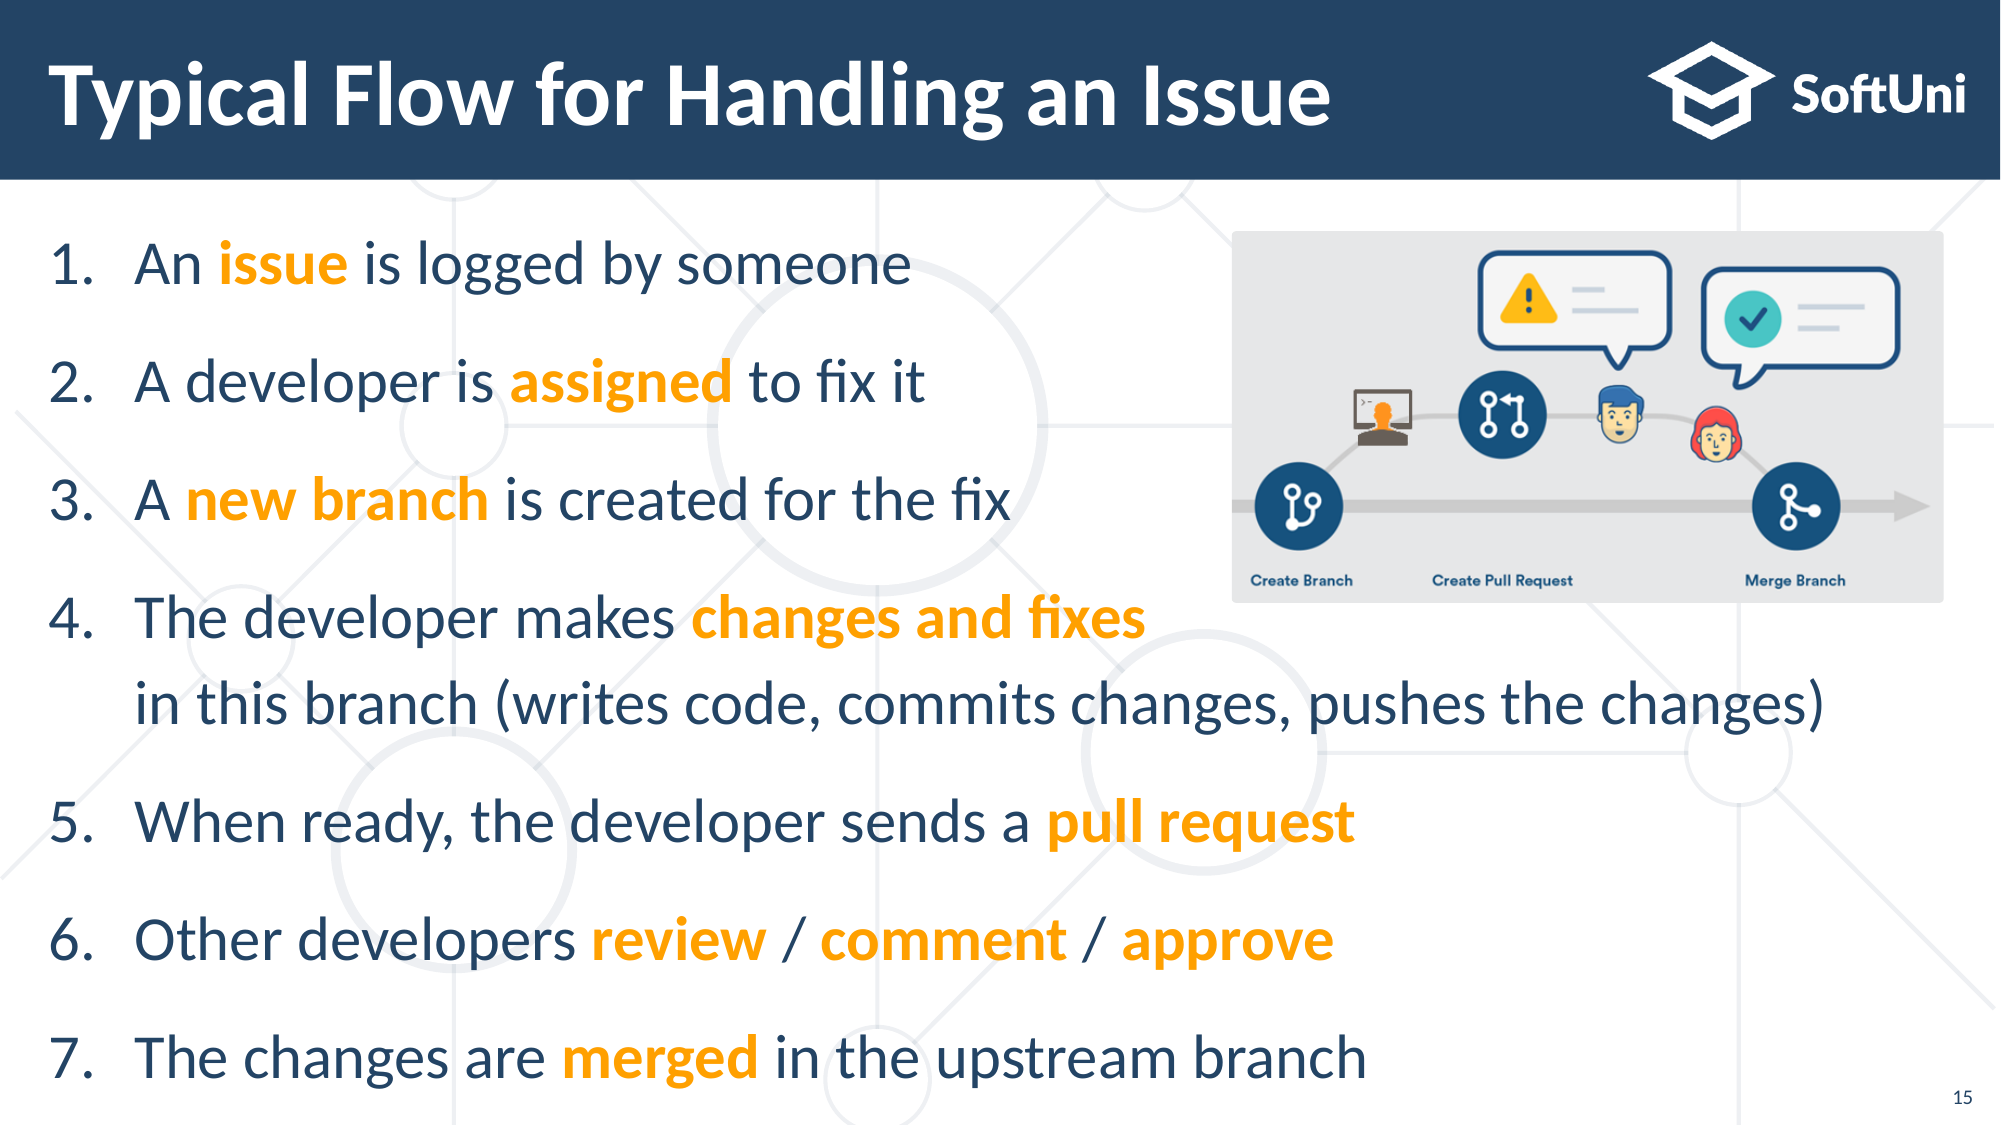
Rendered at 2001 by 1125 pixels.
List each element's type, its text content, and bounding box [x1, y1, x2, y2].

list An issue is logged by someone A developer is assigned to fix it А new branch is created for the fix The developer makes changes and fixes in this branch (writes code, commits changes, pushes the changes) When ready, the developer sends a pull request Other developers review / comment / approve The changes are merged in the upstream branch [31, 204, 1970, 1100]
slide_number 15 [1927, 1067, 1989, 1117]
title Typical Flow for Handling an Issue [31, 16, 1625, 162]
picture [1231, 230, 1944, 604]
